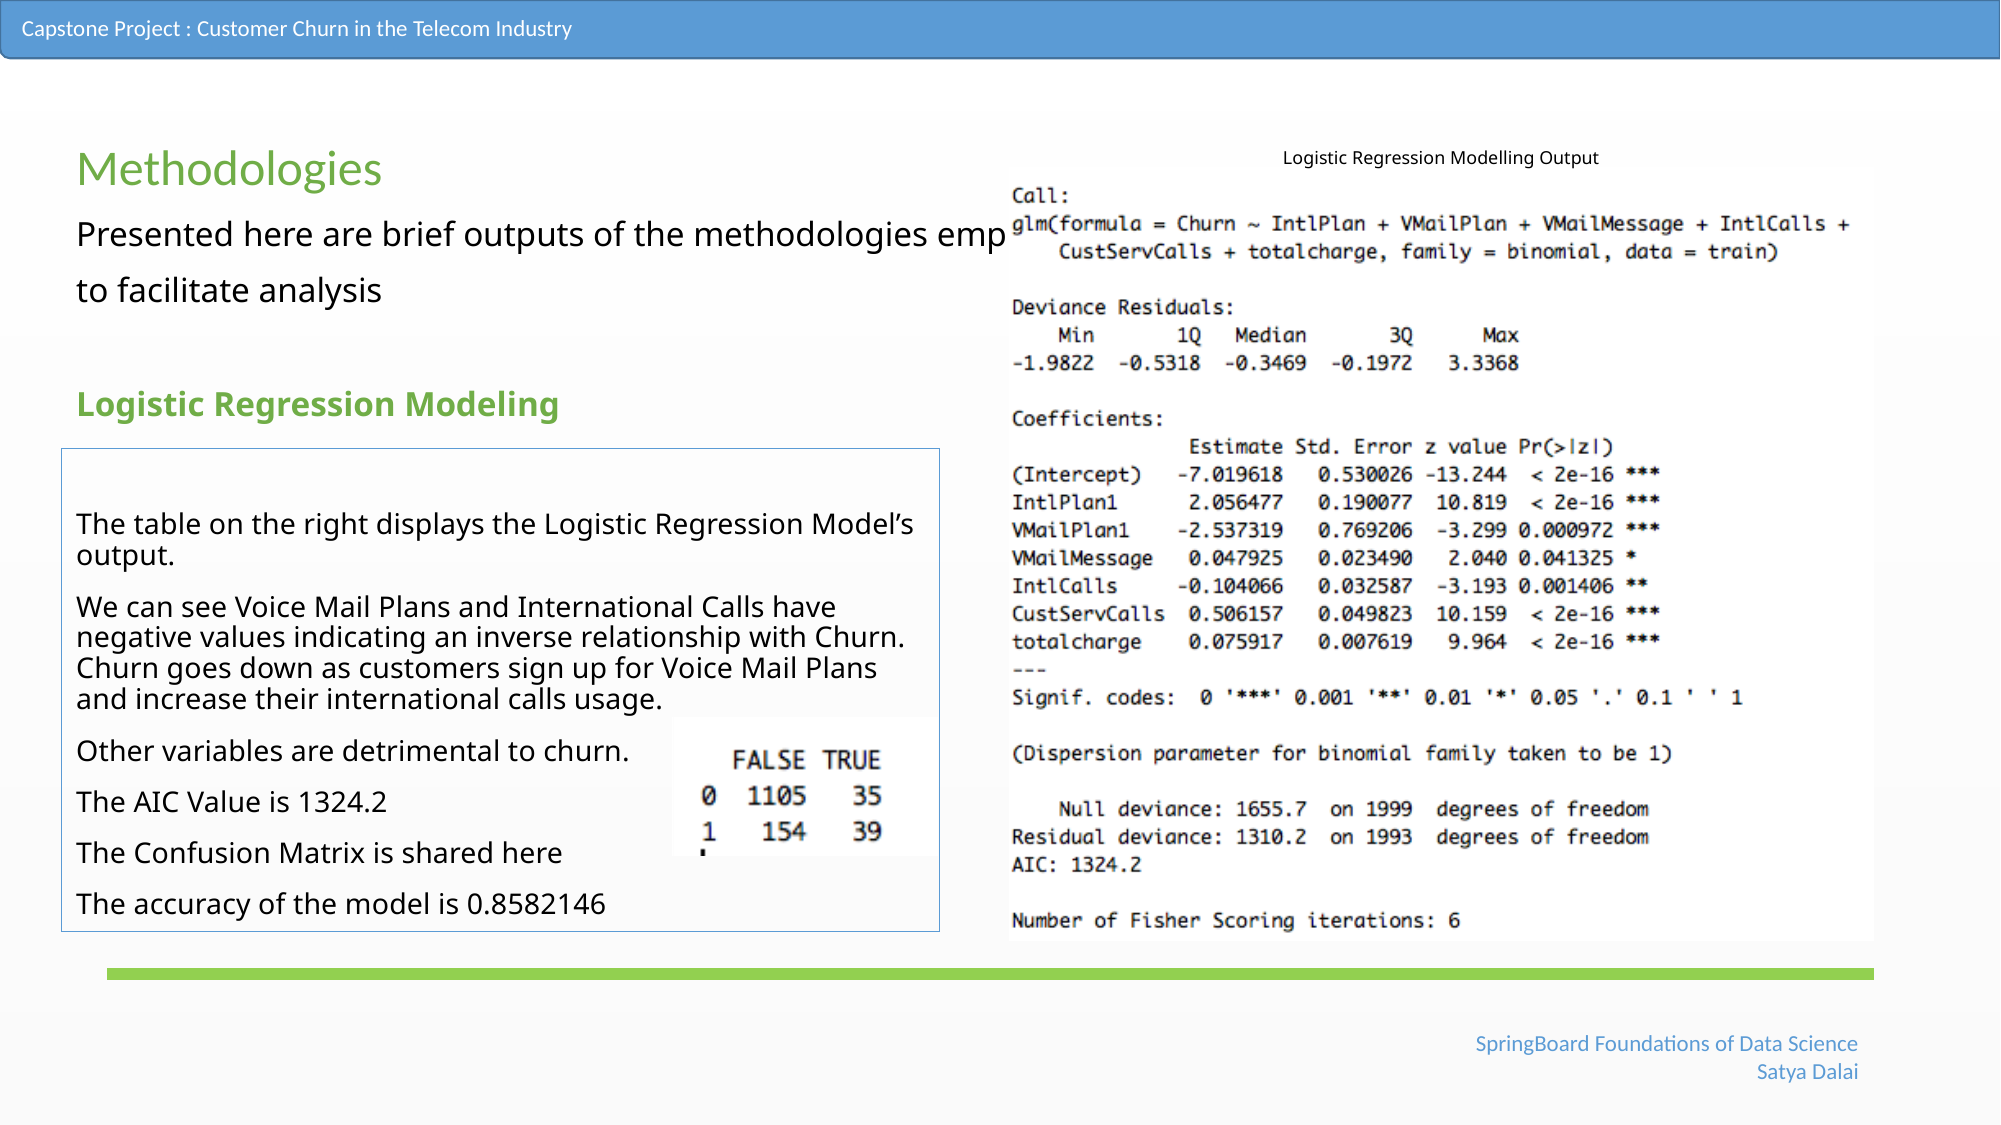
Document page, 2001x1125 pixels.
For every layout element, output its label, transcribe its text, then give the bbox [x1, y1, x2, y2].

text_box The table on the right displays the Logistic Regression Model’s output. We can see Voice Mail Plans and International Calls have negative values indicating an inverse relationship with Churn. Churn goes down as customers sign up for Voice Mail Plans and increase their international calls usage. Other variables are detrimental to churn. The AIC Value is 1324.2 The Confusion Matrix is shared here The accuracy of the model is 0.8582146 [61, 448, 940, 932]
text_box [0, 0, 2000, 60]
picture [672, 717, 938, 856]
picture [1009, 167, 1874, 941]
text_box SpringBoard Foundations of Data Science Satya Dalai [1146, 1021, 1874, 1092]
text_box Capstone Project : Customer Churn in the Telecom Industry [7, 6, 968, 49]
text_box Methodologies Presented here are brief outputs of the methodologies employed to facilitate analysis Logistic Regression Modeling [61, 135, 1874, 1089]
text_box Logistic Regression Modelling Output [1258, 141, 1625, 167]
